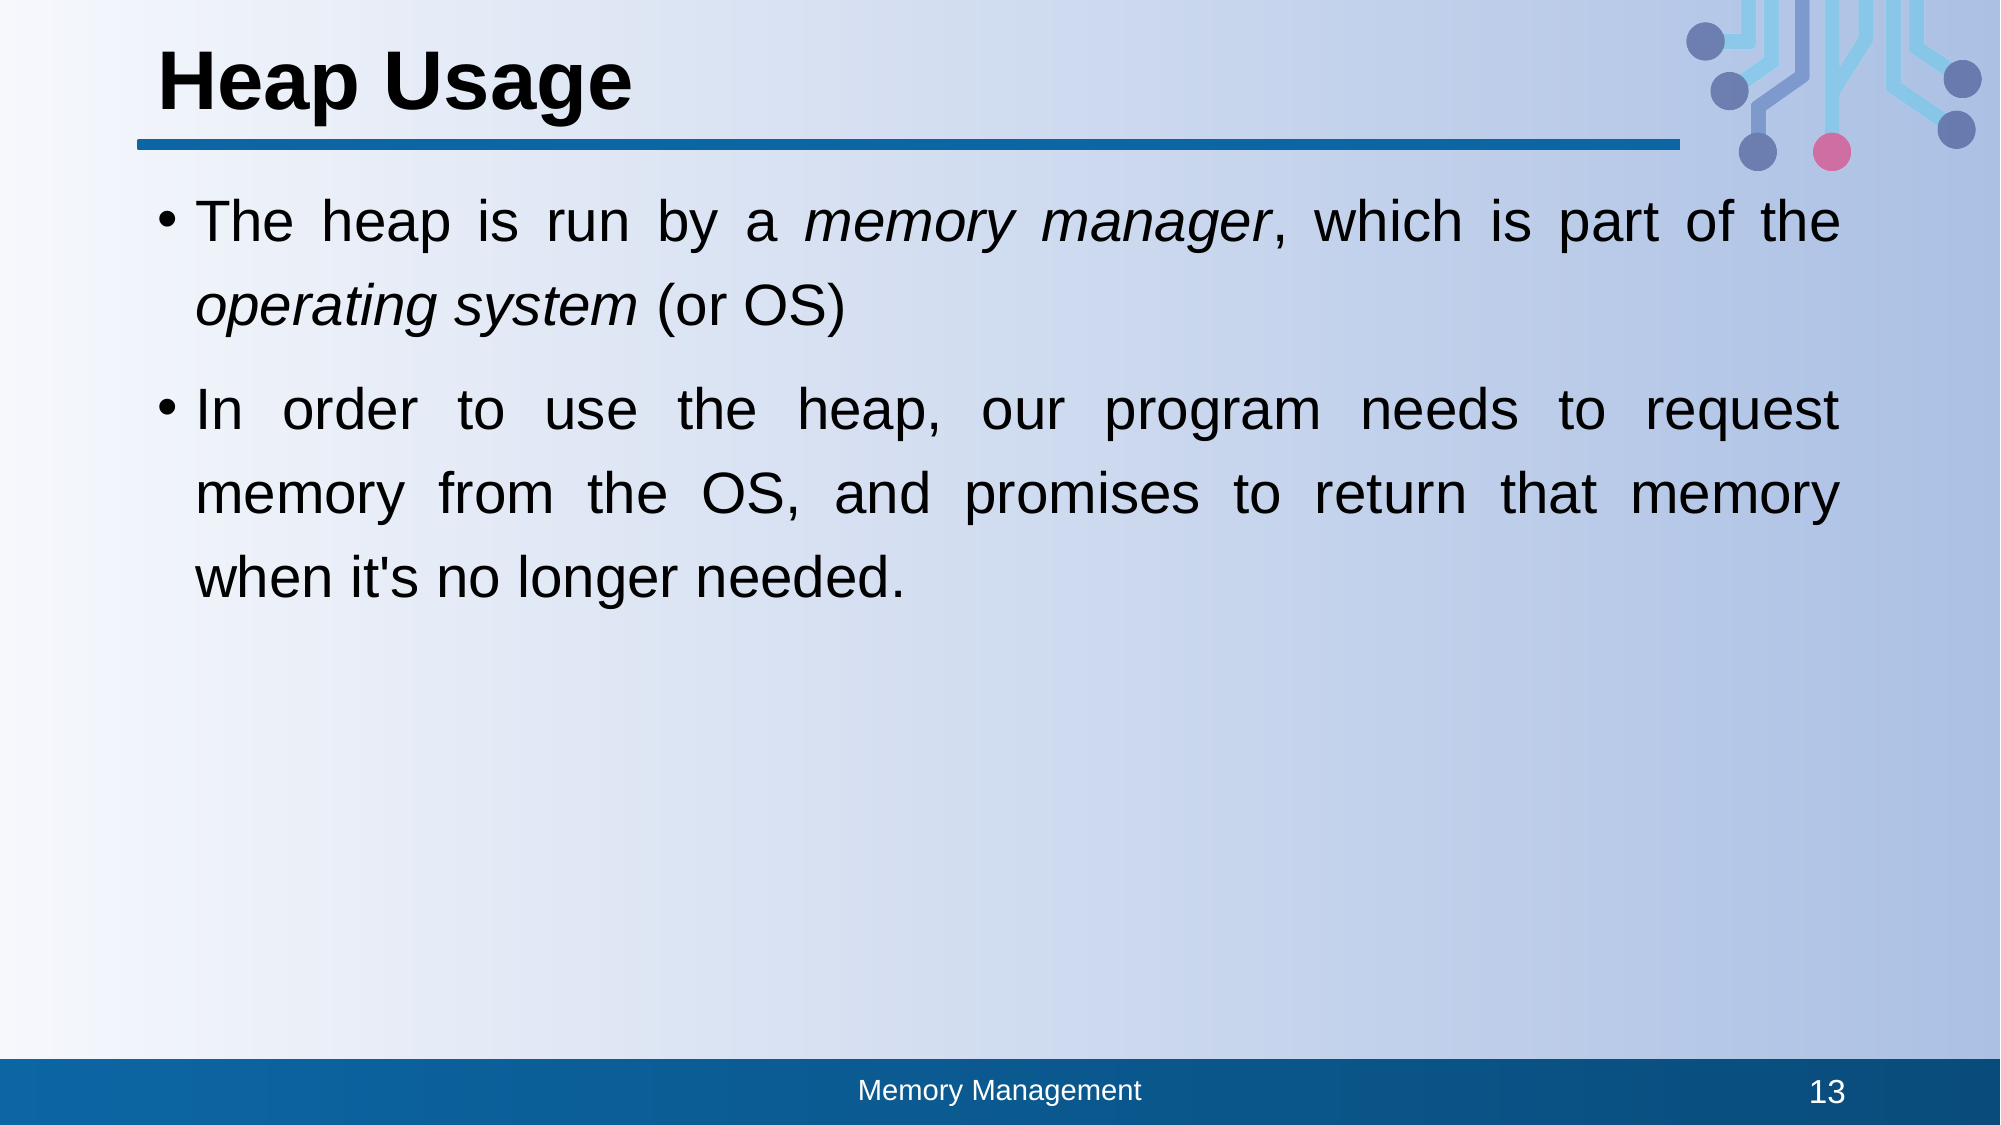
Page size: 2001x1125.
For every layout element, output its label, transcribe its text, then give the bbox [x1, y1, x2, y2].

slide_number 13 [1411, 1060, 1861, 1121]
footer Memory Management [662, 1059, 1338, 1119]
picture [1663, 0, 2000, 204]
title Heap Usage [137, 17, 1863, 149]
list The heap is run by a memory manager, which is part of the operating system (or OS) In order to use the heap, our program needs to request memory from the OS, and promises to return that memory when it's no longer needed. [137, 149, 1863, 1060]
